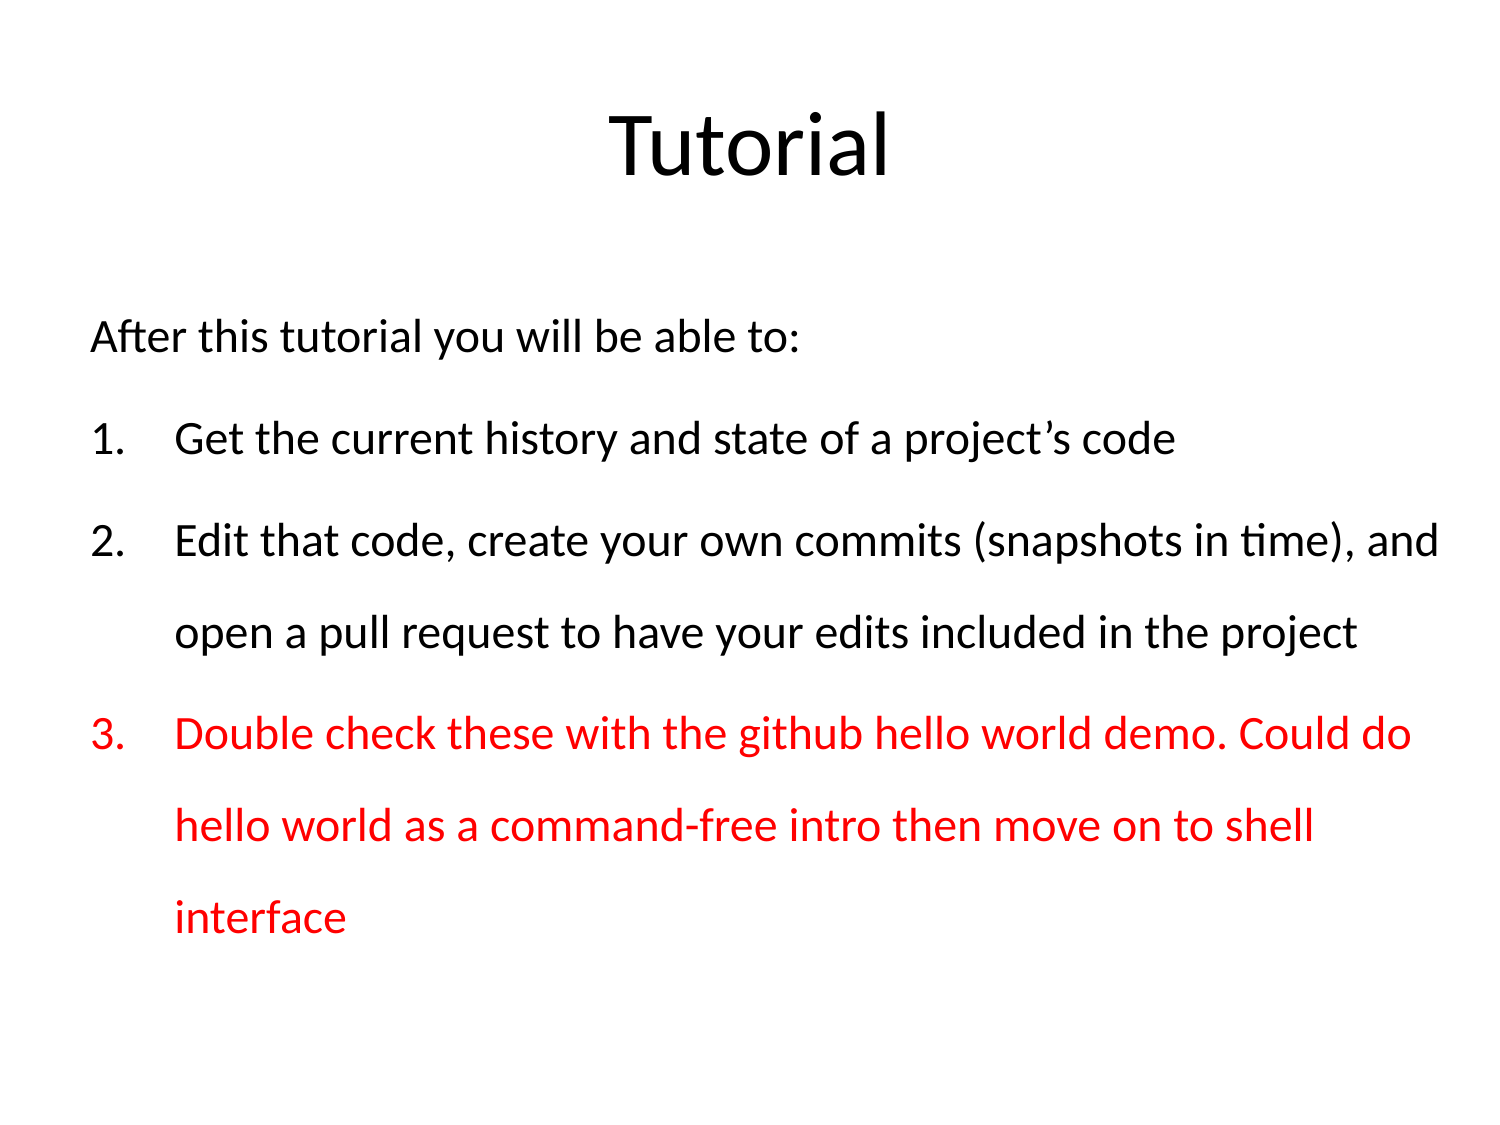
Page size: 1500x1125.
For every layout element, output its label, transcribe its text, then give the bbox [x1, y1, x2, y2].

list After this tutorial you will be able to: Get the current history and state of a project’s code Edit that code, create your own commits (snapshots in time), and open a pull request to have your edits included in the project Double check these with the github hello world demo. Could do hello world as a command-free intro then move on to shell interface [75, 262, 1464, 1096]
title Tutorial [75, 45, 1425, 233]
